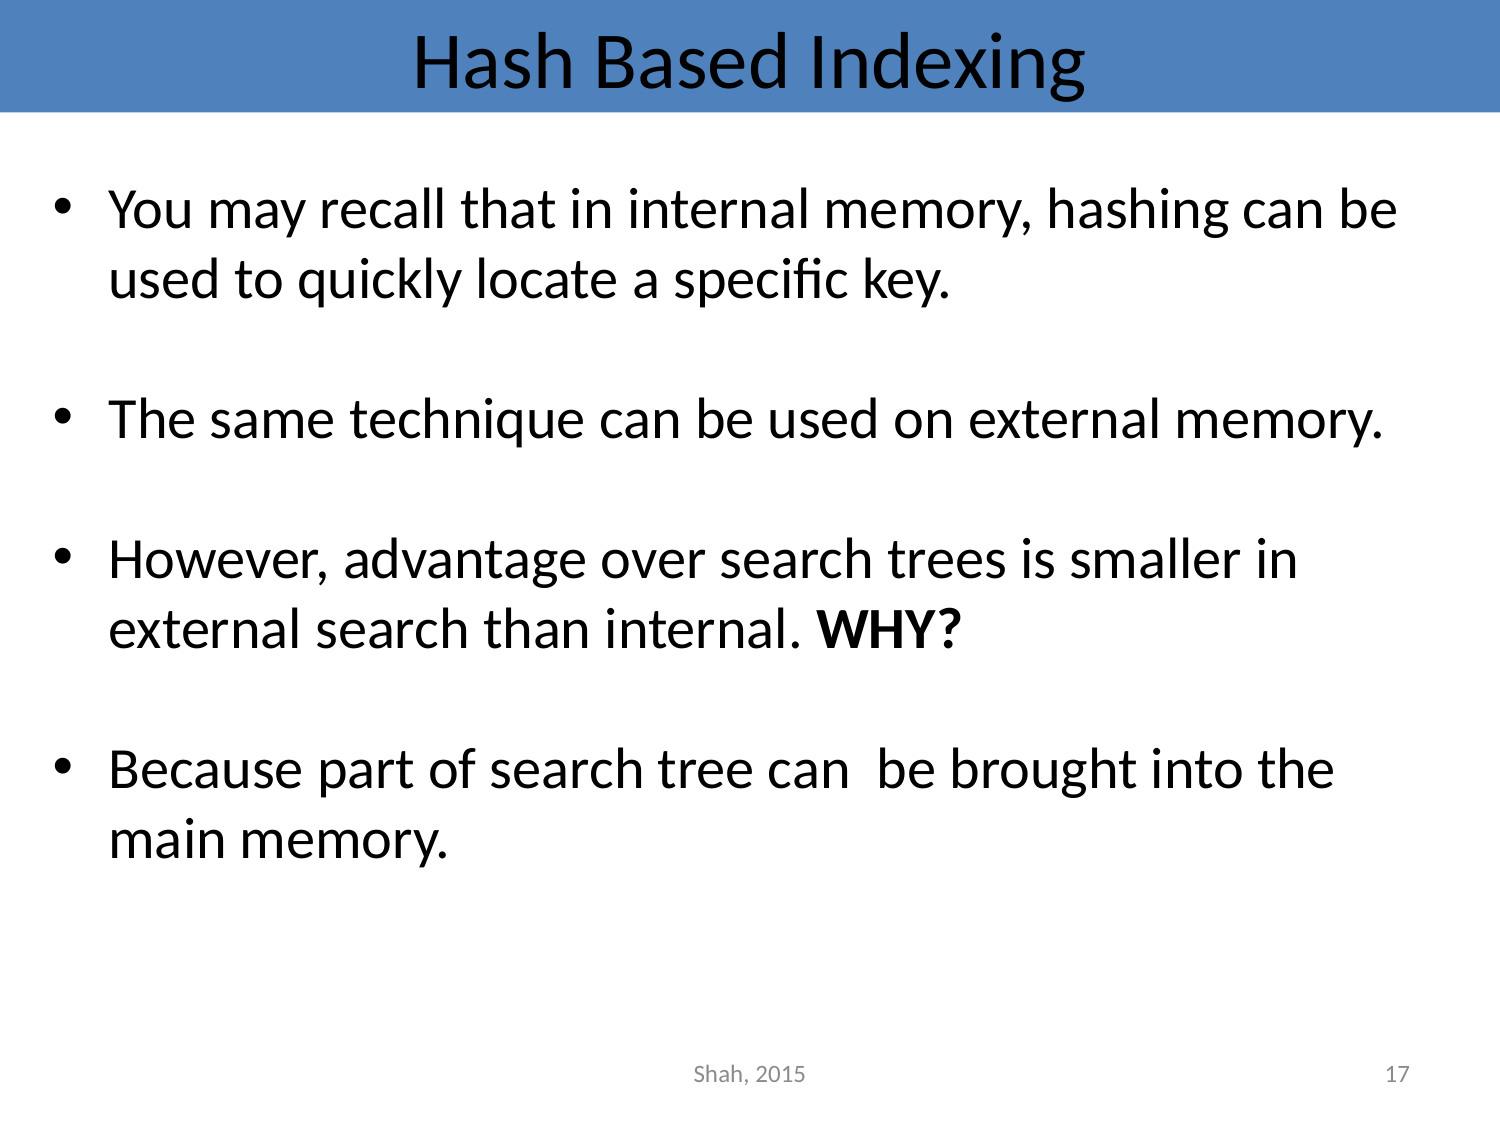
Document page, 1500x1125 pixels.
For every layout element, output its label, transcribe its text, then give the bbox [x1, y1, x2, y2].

title Hash Based Indexing [0, 0, 1500, 113]
list You may recall that in internal memory, hashing can be used to quickly locate a specific key. The same technique can be used on external memory. However, advantage over search trees is smaller in external search than internal. WHY? Because part of search tree can be brought into the main memory. [37, 162, 1463, 901]
footer Shah, 2015 [512, 1042, 988, 1103]
slide_number 17 [1074, 1042, 1425, 1103]
